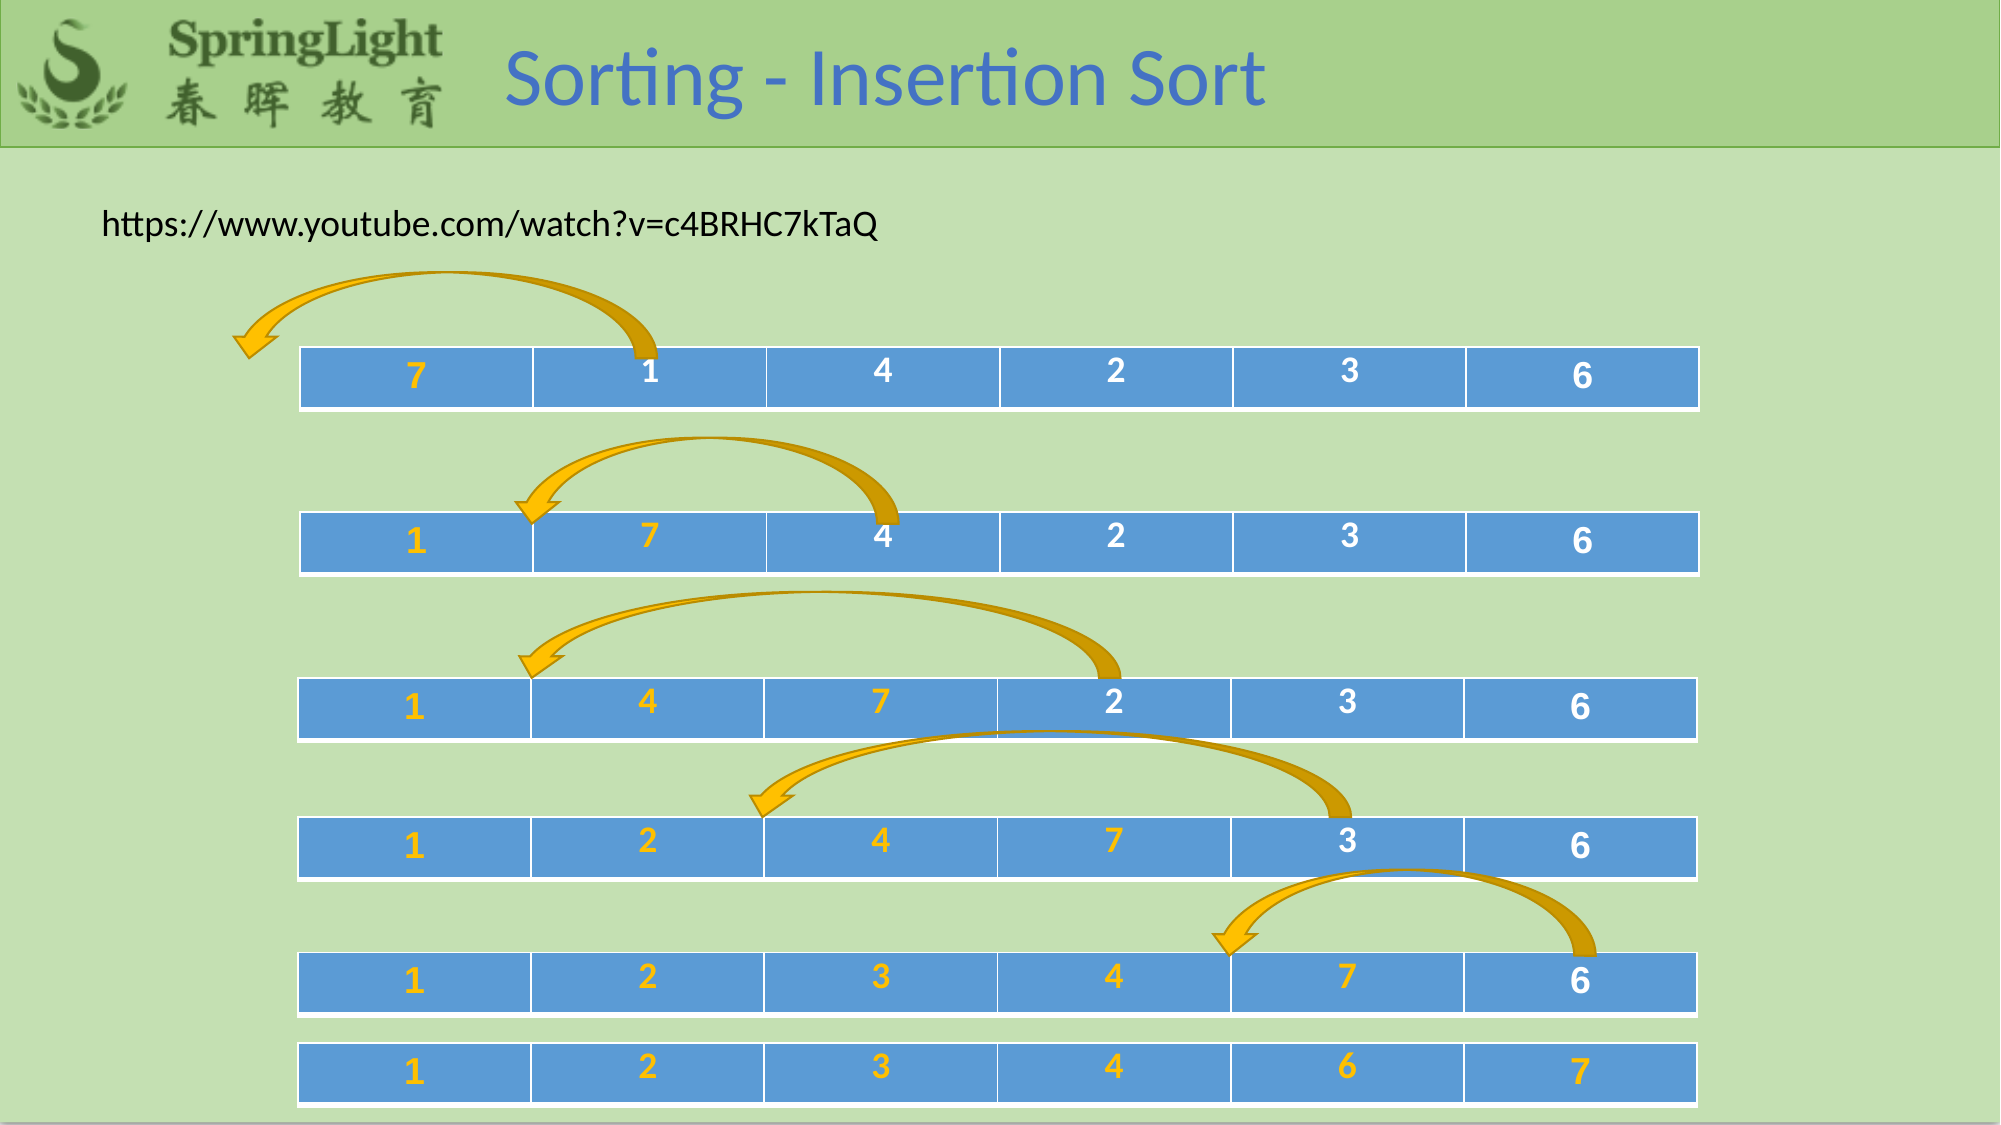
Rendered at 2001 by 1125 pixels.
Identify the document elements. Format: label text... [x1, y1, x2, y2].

table_header 3 [765, 953, 997, 1012]
table_header 2 [532, 953, 763, 1012]
table_header 6 [1467, 348, 1698, 407]
table_header 3 [765, 1044, 997, 1102]
table_header 1 [299, 679, 530, 738]
table_header 2 [998, 679, 1230, 738]
text_box [750, 731, 1352, 818]
text_box [1213, 869, 1596, 956]
picture [11, 12, 454, 134]
text_box [515, 437, 899, 524]
table_header 2 [1001, 513, 1232, 572]
table_header 1 [534, 348, 766, 407]
table_header 4 [532, 679, 763, 738]
table_header 7 [765, 679, 997, 738]
text_box https://www.youtube.com/watch?v=c4BRHC7kTaQ [86, 191, 1121, 253]
table_header 1 [299, 1044, 530, 1102]
table_header 4 [765, 818, 997, 877]
table_header 7 [301, 348, 532, 407]
table_header 3 [1234, 348, 1465, 407]
table_header 6 [1465, 679, 1696, 738]
table_header 1 [301, 513, 532, 572]
table_header 6 [1465, 953, 1696, 1012]
table_header 1 [299, 953, 530, 1012]
table_header 4 [998, 953, 1230, 1012]
table_header 7 [1232, 953, 1463, 1012]
table_header 1 [299, 818, 530, 877]
table_header 6 [1467, 513, 1698, 572]
table_header 7 [998, 818, 1230, 877]
text_box [0, 0, 2000, 147]
table_header 3 [1232, 679, 1463, 738]
table_header 4 [998, 1044, 1230, 1102]
table_header 7 [1465, 1044, 1696, 1102]
text_box [233, 272, 658, 359]
table_header 7 [534, 513, 766, 572]
table_header 2 [532, 818, 763, 877]
table_header 2 [532, 1044, 763, 1102]
table_header 4 [767, 513, 999, 572]
table_header 2 [1001, 348, 1232, 407]
table_header 3 [1234, 513, 1465, 572]
text_box Sorting - Insertion Sort [489, 15, 1980, 131]
text_box [519, 591, 1121, 678]
table_header 6 [1465, 818, 1696, 877]
table_header 6 [1232, 1044, 1463, 1102]
text_box [0, 147, 2000, 1123]
table_header 4 [767, 348, 999, 407]
table_header 3 [1232, 818, 1463, 877]
